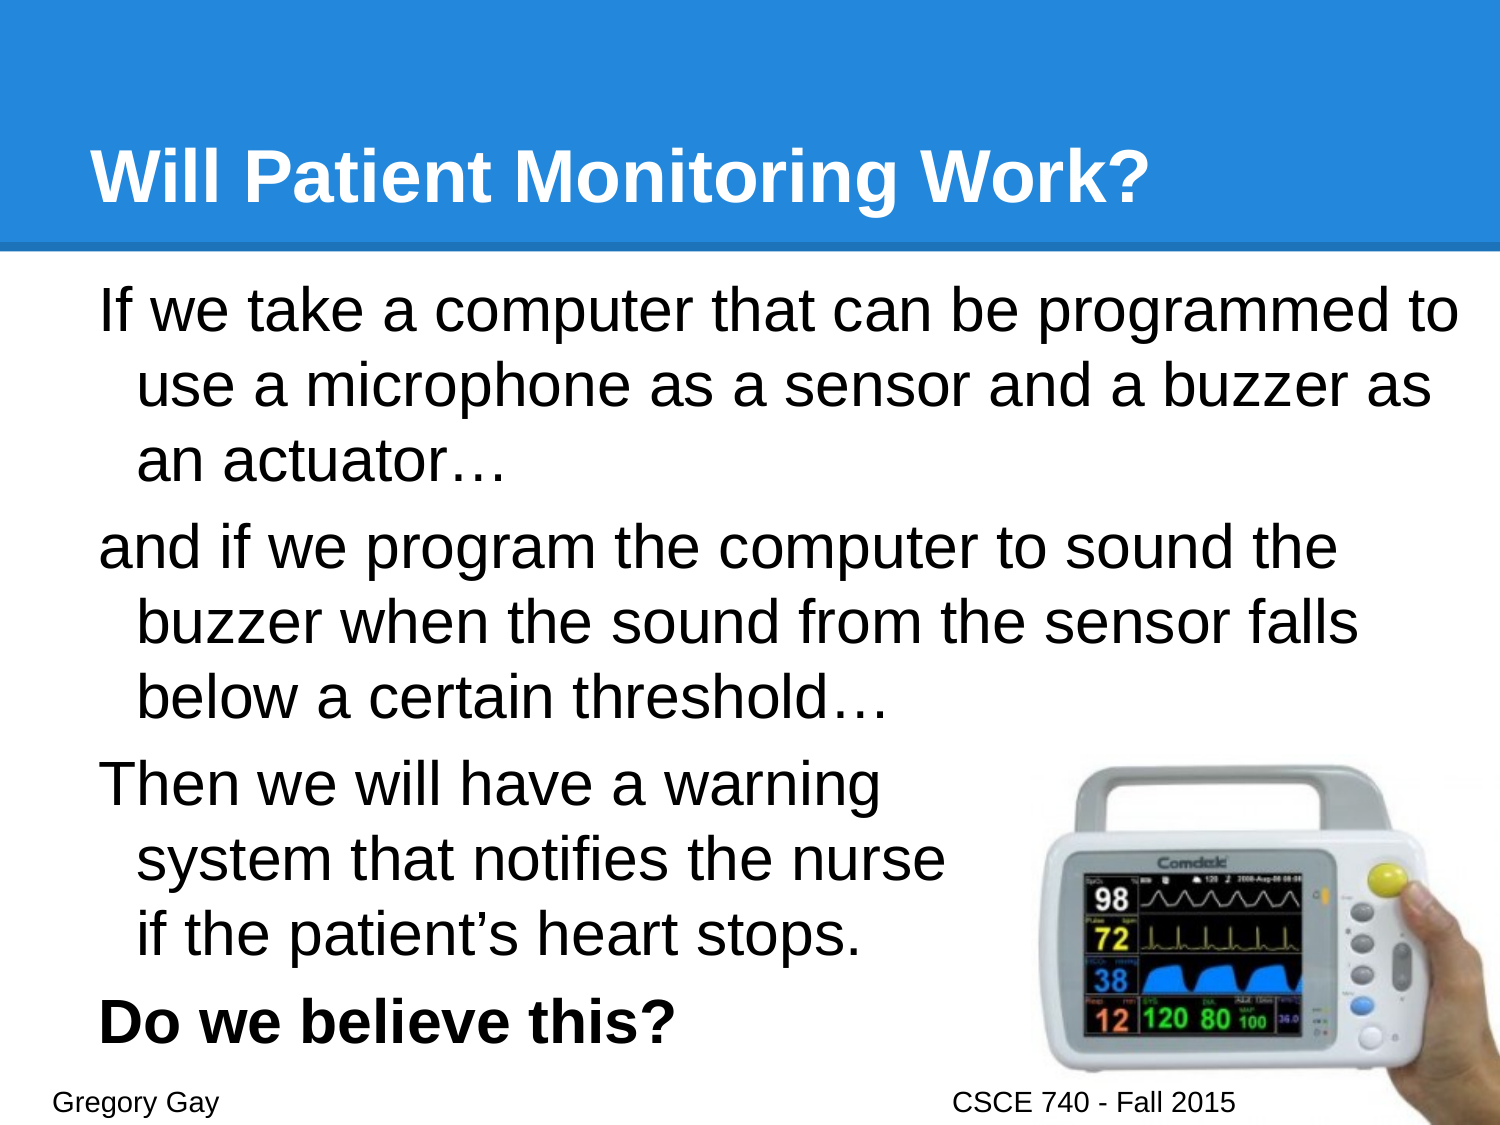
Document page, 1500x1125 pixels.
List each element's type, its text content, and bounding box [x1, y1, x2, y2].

text_box Gregory Gay CSCE 740 - Fall 2015 15 [37, 1068, 1025, 1114]
list If we take a computer that can be programmed to use a microphone as a sensor and a buzzer as an actuator… and if we program the computer to sound the buzzer when the sound from the sensor falls below a certain threshold… Then we will have a warning system that notifies the nurse if the patient’s heart stops. Do we believe this? [46, 253, 1500, 1068]
title Will Patient Monitoring Work? [75, 45, 1425, 233]
picture [1030, 754, 1500, 1125]
